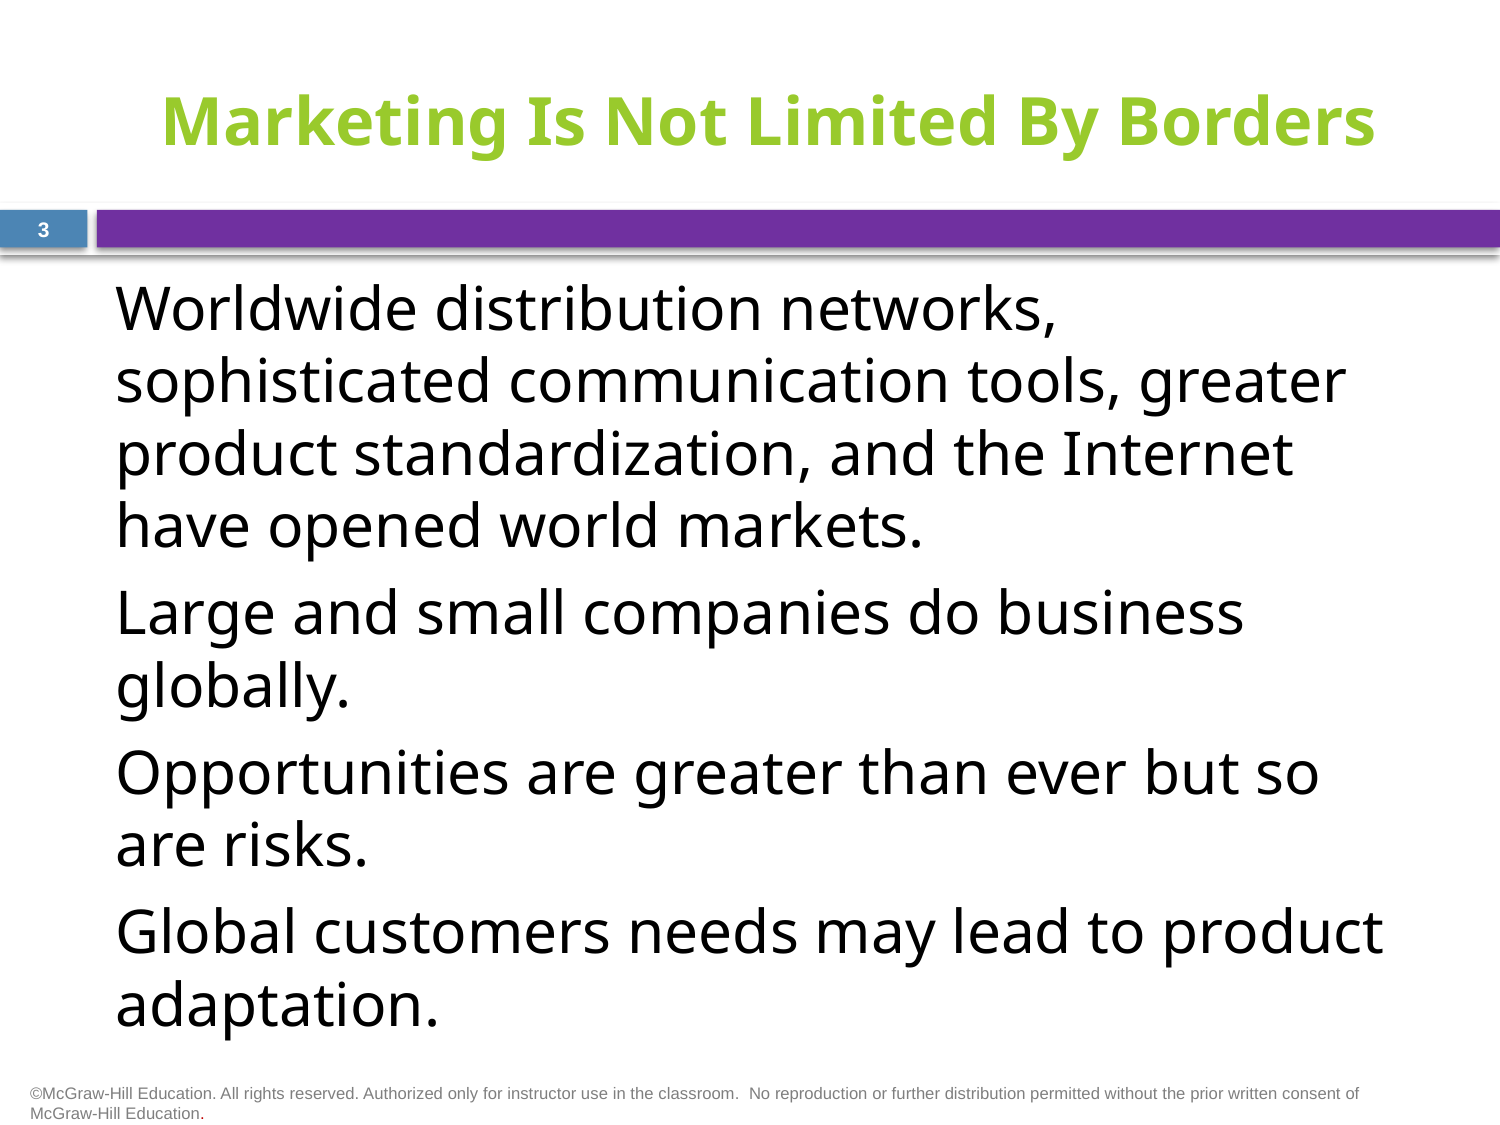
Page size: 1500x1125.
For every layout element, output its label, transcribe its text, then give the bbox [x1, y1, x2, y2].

slide_number 3 [0, 208, 88, 249]
title Marketing Is Not Limited By Borders [100, 37, 1439, 201]
list Worldwide distribution networks, sophisticated communication tools, greater product standardization, and the Internet have opened world markets. Large and small companies do business globally. Opportunities are greater than ever but so are risks. Global customers needs may lead to product adaptation. [100, 262, 1439, 1001]
footer ©McGraw-Hill Education. All rights reserved. Authorized only for instructor use in the classroom. No reproduction or further distribution permitted without the prior written consent of McGraw-Hill Education. [15, 1072, 1438, 1125]
